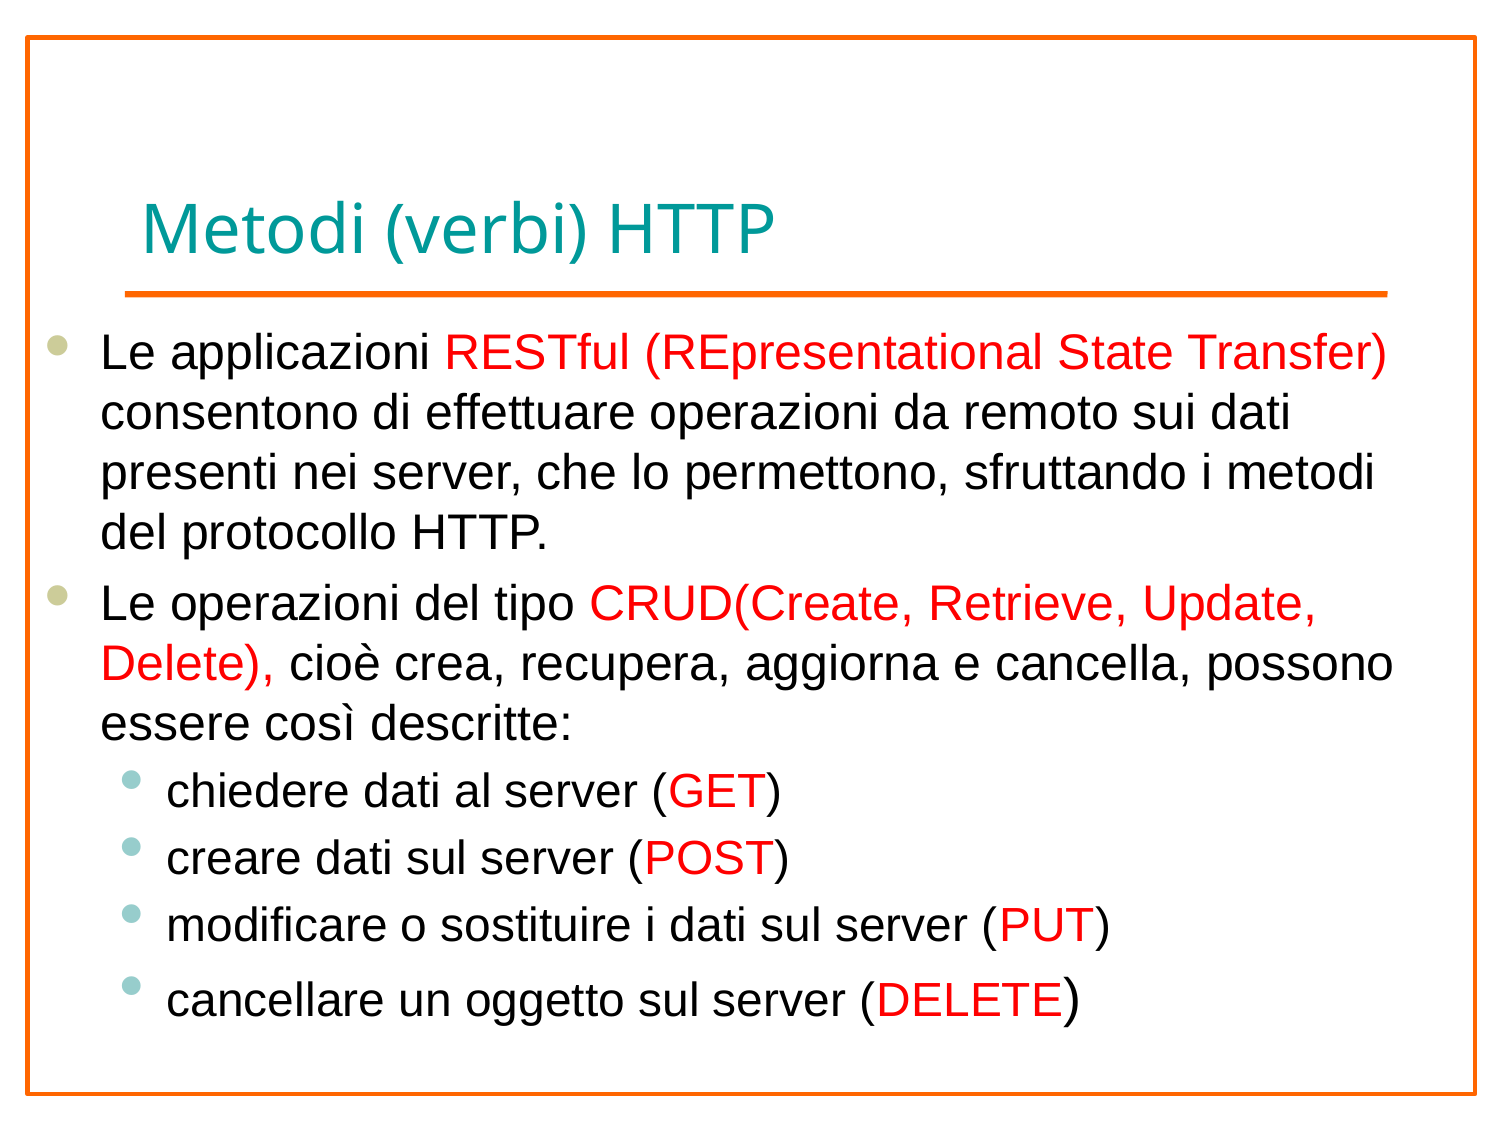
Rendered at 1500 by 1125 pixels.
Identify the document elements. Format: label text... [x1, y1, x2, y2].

title Metodi (verbi) HTTP [125, 87, 1388, 275]
list Le applicazioni RESTful (REpresentational State Transfer) consentono di effettuare operazioni da remoto sui dati presenti nei server, che lo permettono, sfruttando i metodi del protocollo HTTP. Le operazioni del tipo CRUD(Create, Retrieve, Update, Delete), cioè crea, recupera, aggiorna e cancella, possono essere così descritte: chiedere dati al server (GET) creare dati sul server (POST) modificare o sostituire i dati sul server (PUT) cancellare un oggetto sul server (DELETE) [29, 312, 1471, 1071]
